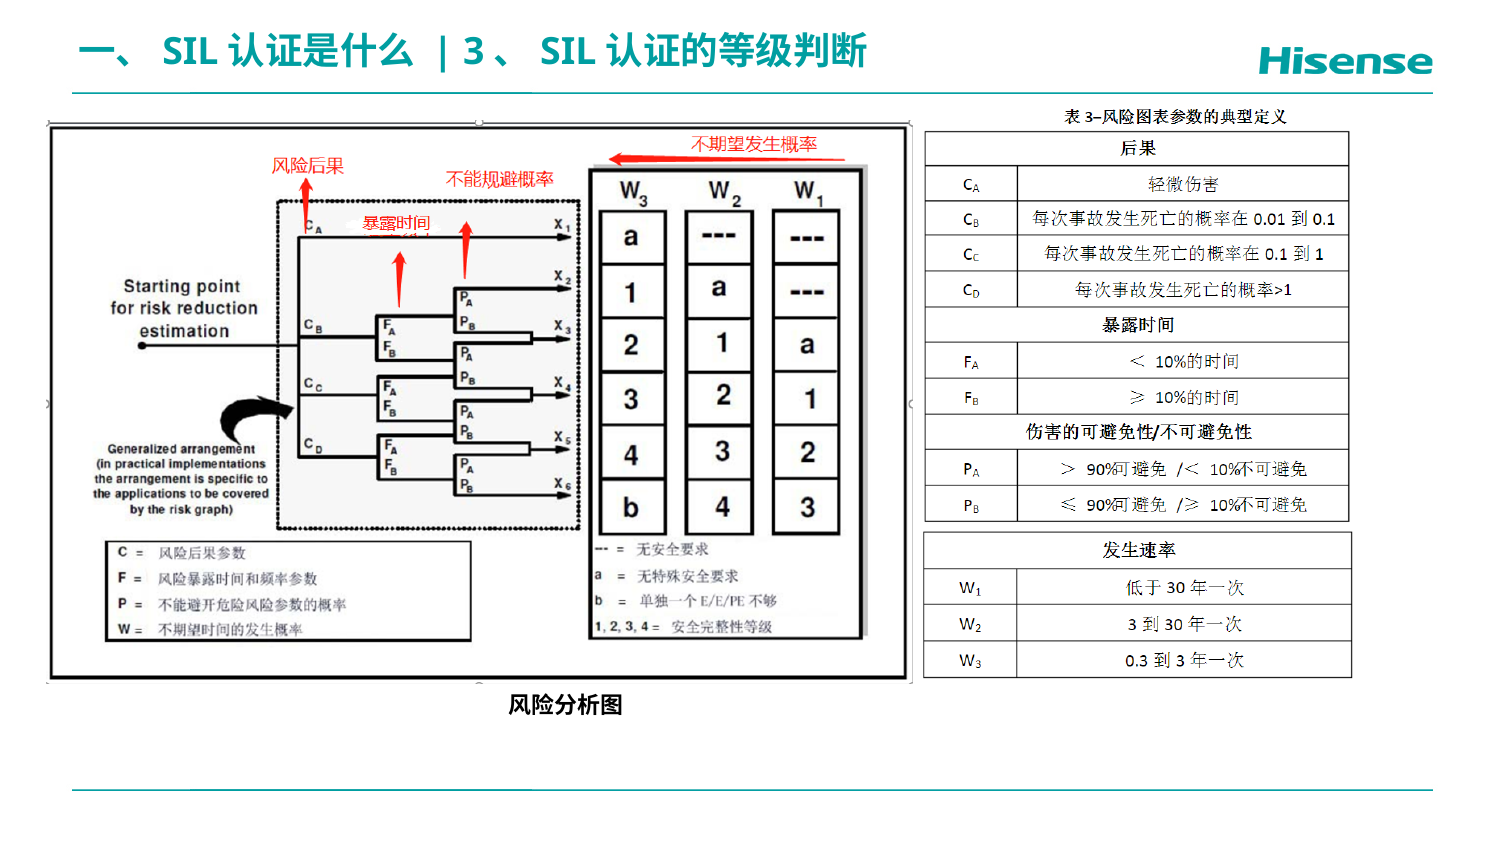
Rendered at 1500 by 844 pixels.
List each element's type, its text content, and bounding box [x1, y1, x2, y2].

text_box 一、SIL认证是什么 | 3、SIL认证的等级判断 [63, 19, 1000, 80]
text_box 风险分析图 [494, 691, 664, 726]
picture [0, 0, 1500, 844]
